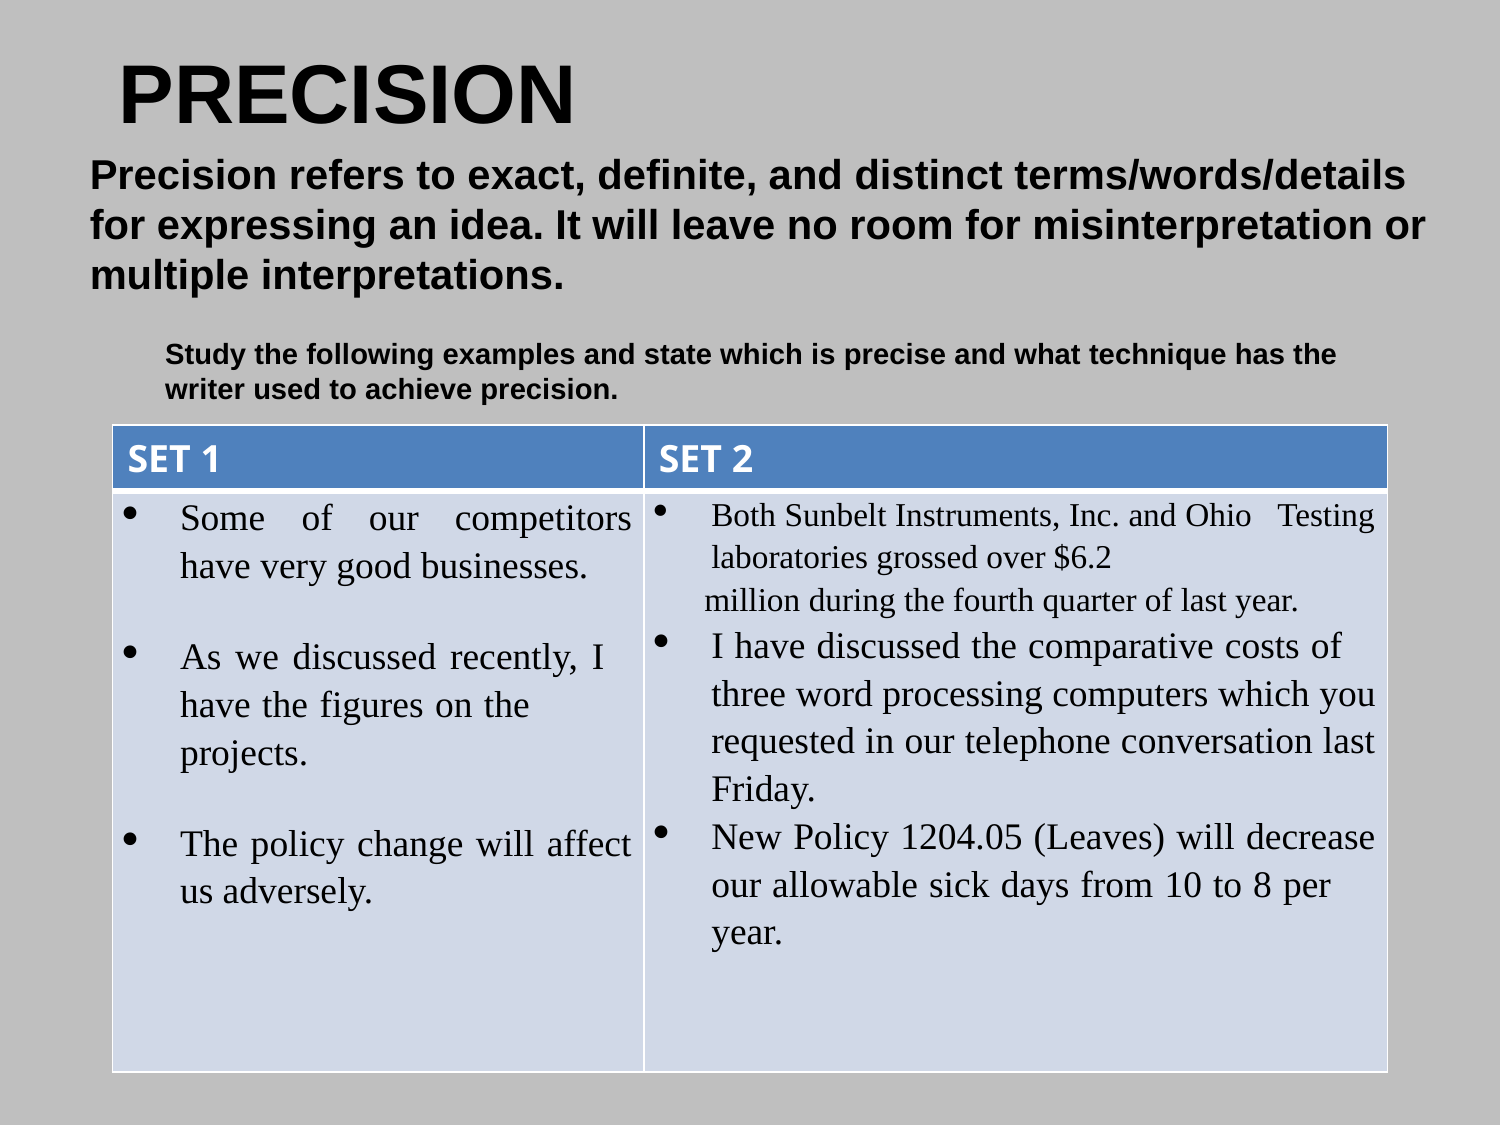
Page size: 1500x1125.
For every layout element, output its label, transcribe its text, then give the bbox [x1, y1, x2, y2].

list Precision refers to exact, definite, and distinct terms/words/details for expressing an idea. It will leave no room for misinterpretation or multiple interpretations. [75, 149, 1450, 296]
table_cell Both Sunbelt Instruments, Inc. and Ohio Testing laboratories grossed over $6.2 million during the fourth quarter of last year. I have discussed the comparative costs of three word processing computers which you requested in our telephone conversation last Friday. New Policy 1204.05 (Leaves) will decrease our allowable sick days from 10 to 8 per year. [645, 494, 1387, 1071]
title PRECISION [104, 35, 605, 147]
table_cell Some of our competitors have very good businesses. As we discussed recently, I have the figures on the projects. The policy change will affect us adversely. [113, 494, 643, 1071]
table_header SET 2 [645, 426, 1387, 488]
list Study the following examples and state which is precise and what technique has the writer used to achieve precision. [100, 287, 1427, 922]
table_header SET 1 [113, 426, 643, 488]
